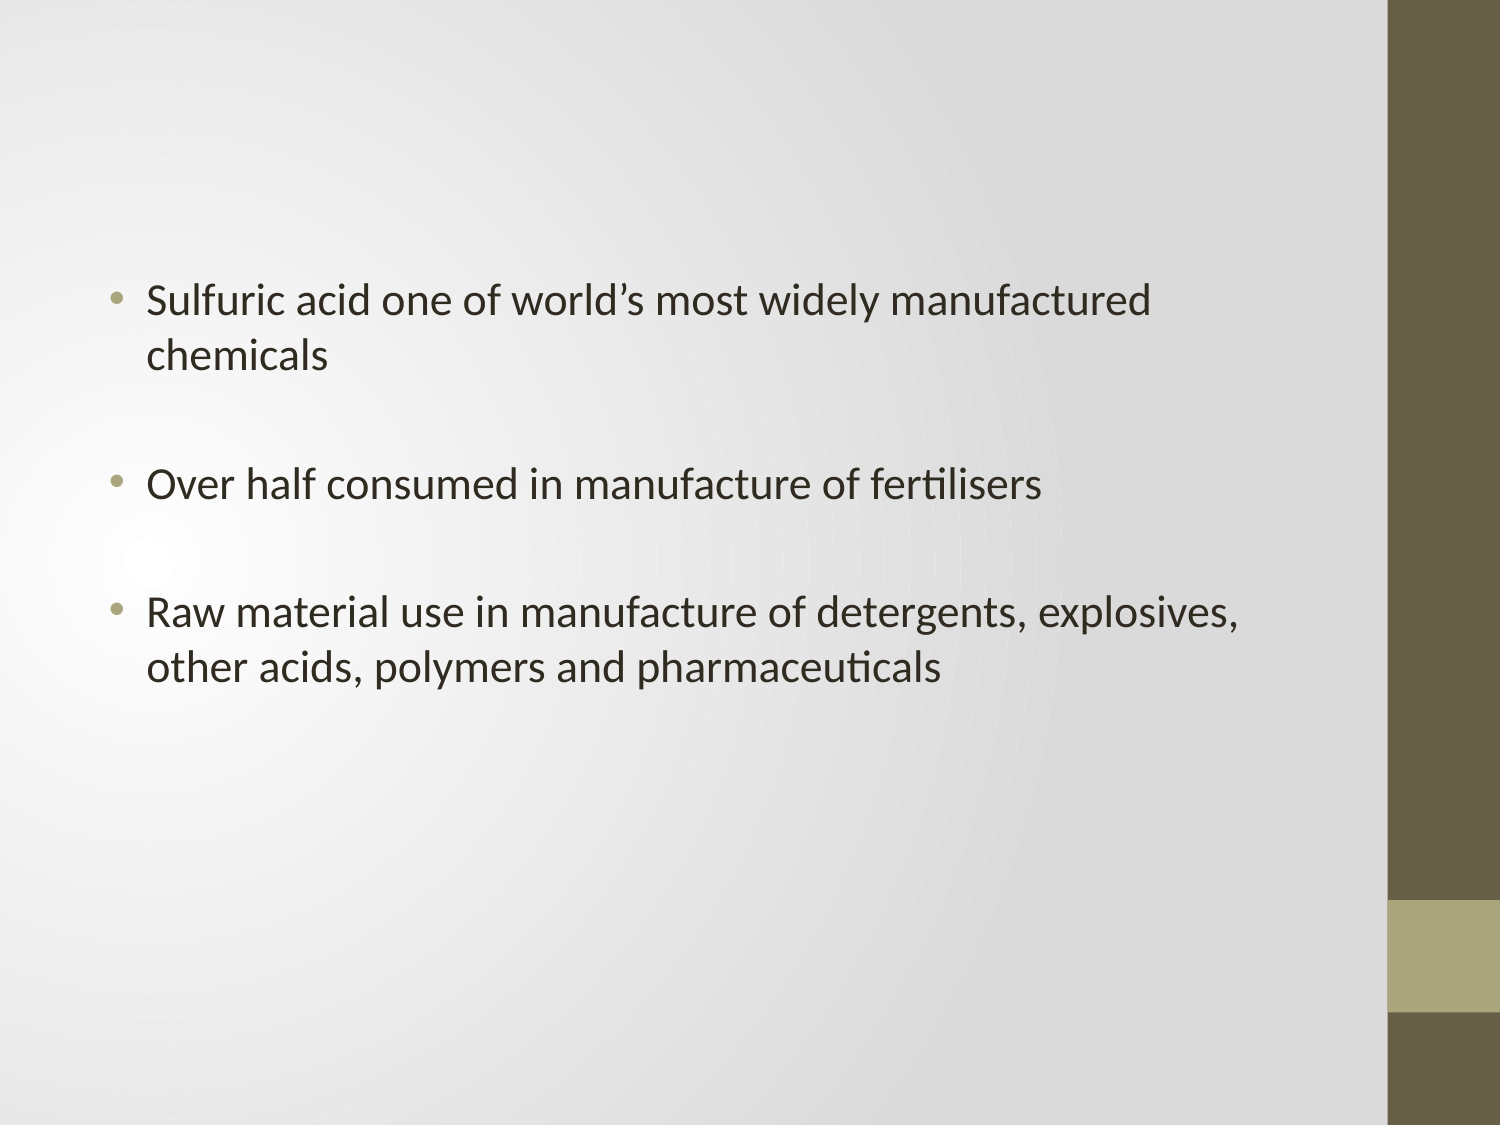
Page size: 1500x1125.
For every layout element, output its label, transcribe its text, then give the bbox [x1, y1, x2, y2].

list Sulfuric acid one of world’s most widely manufactured chemicals Over half consumed in manufacture of fertilisers Raw material use in manufacture of detergents, explosives, other acids, polymers and pharmaceuticals [75, 262, 1325, 1050]
